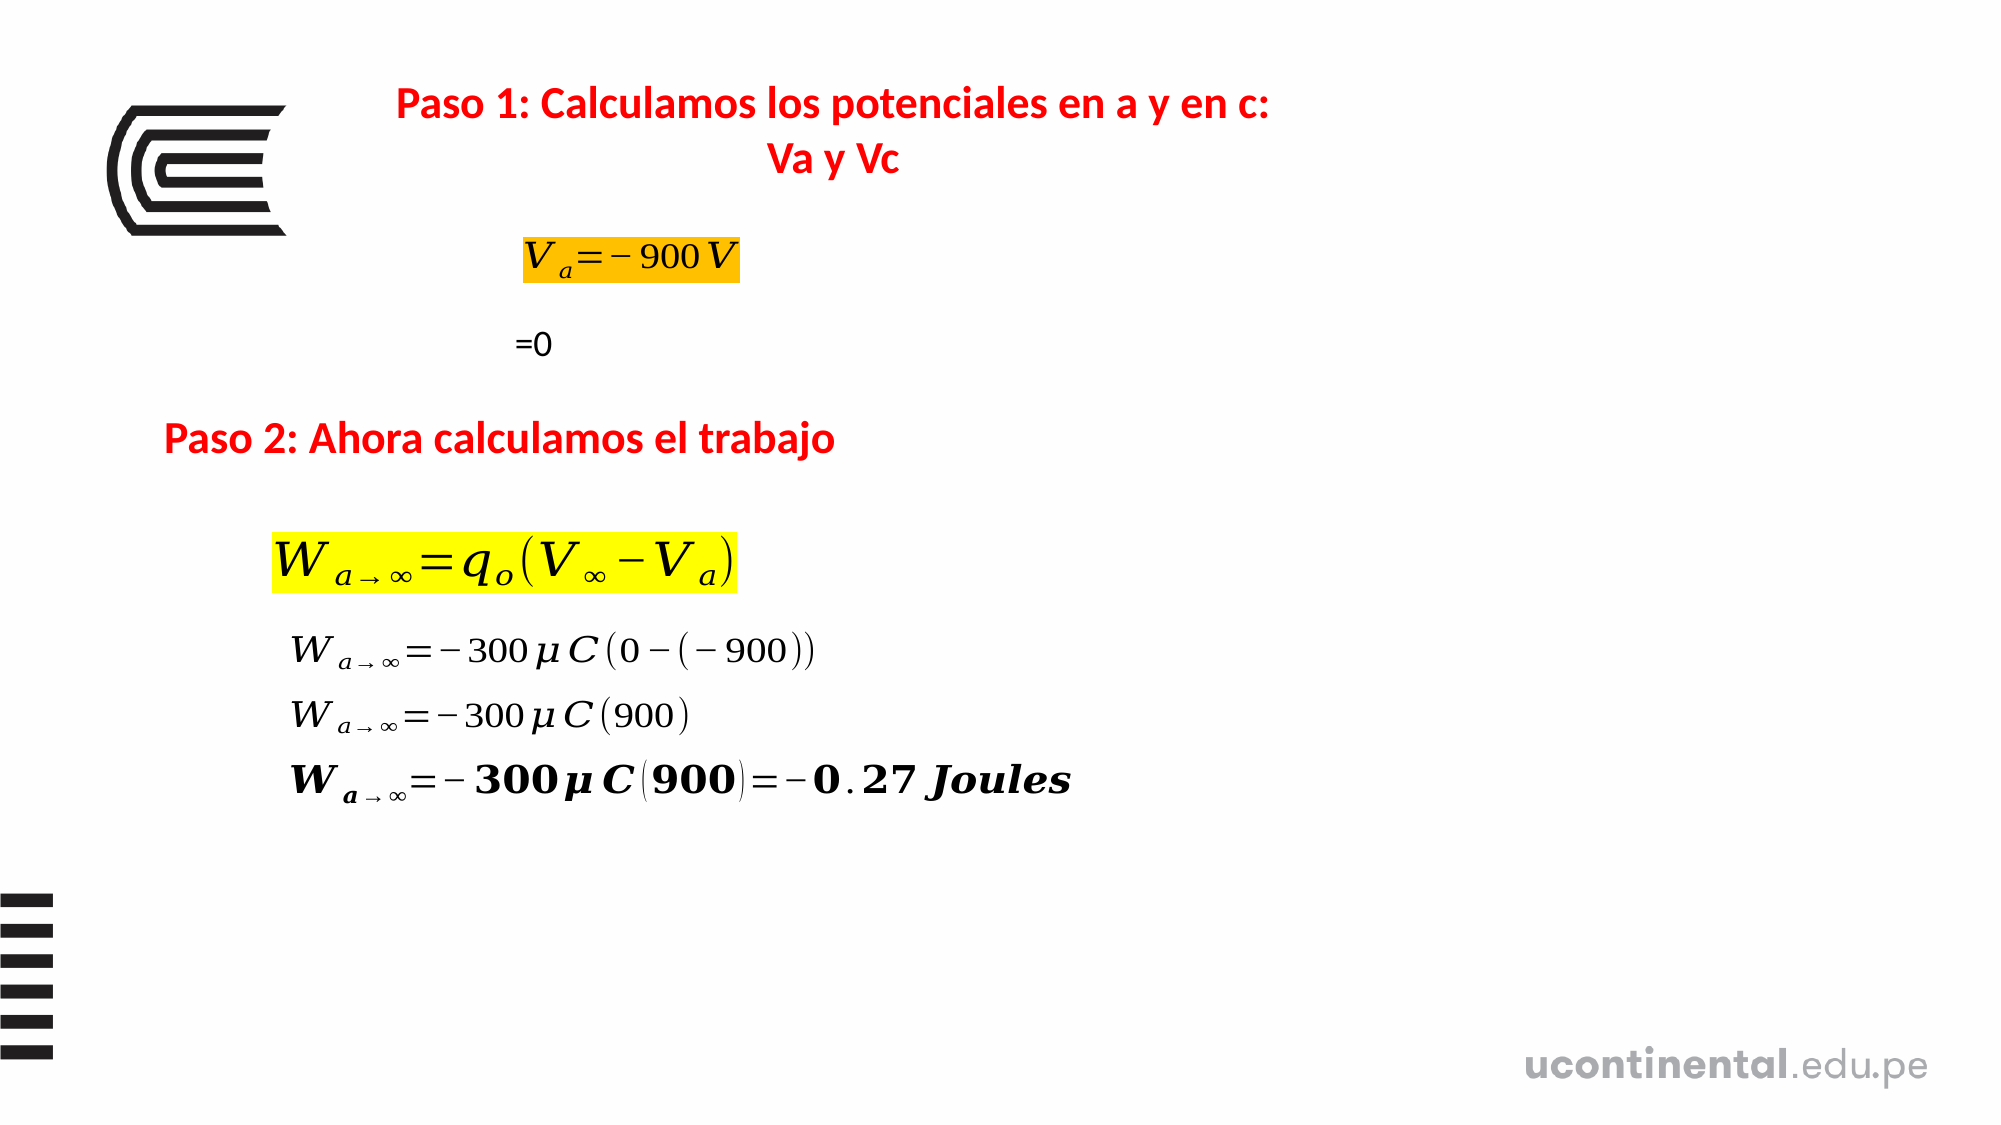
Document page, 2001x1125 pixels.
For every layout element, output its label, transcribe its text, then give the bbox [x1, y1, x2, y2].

picture [0, 0, 2001, 1125]
text_box Paso 2: Ahora calculamos el trabajo [146, 400, 854, 471]
text_box Paso 1: Calculamos los potenciales en a y en c: Va y Vc [357, 65, 1310, 236]
